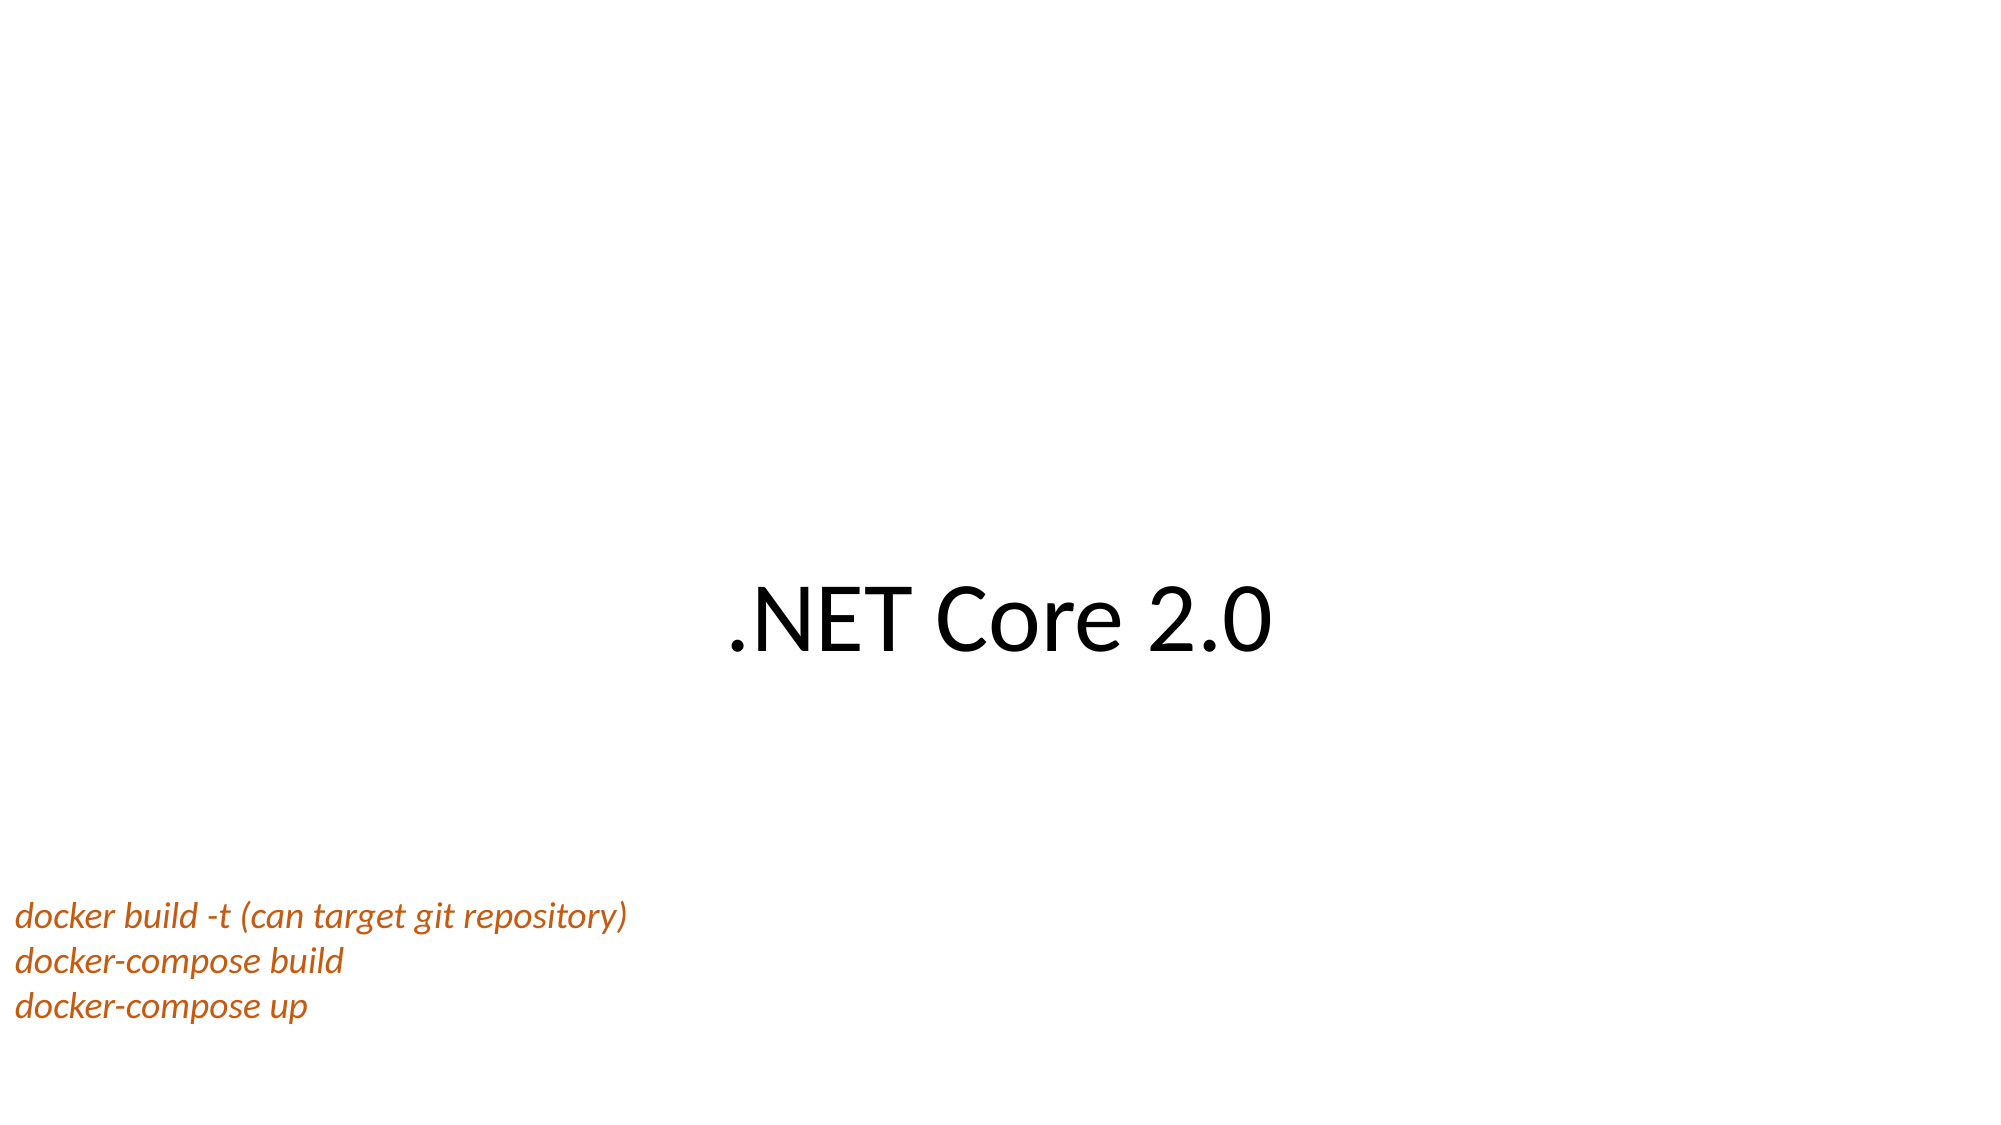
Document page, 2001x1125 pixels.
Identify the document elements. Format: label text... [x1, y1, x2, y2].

list .NET Core 2.0 [137, 299, 1863, 1014]
text_box docker build -t (can target git repository) docker-compose build docker-compose up [0, 883, 1496, 1034]
